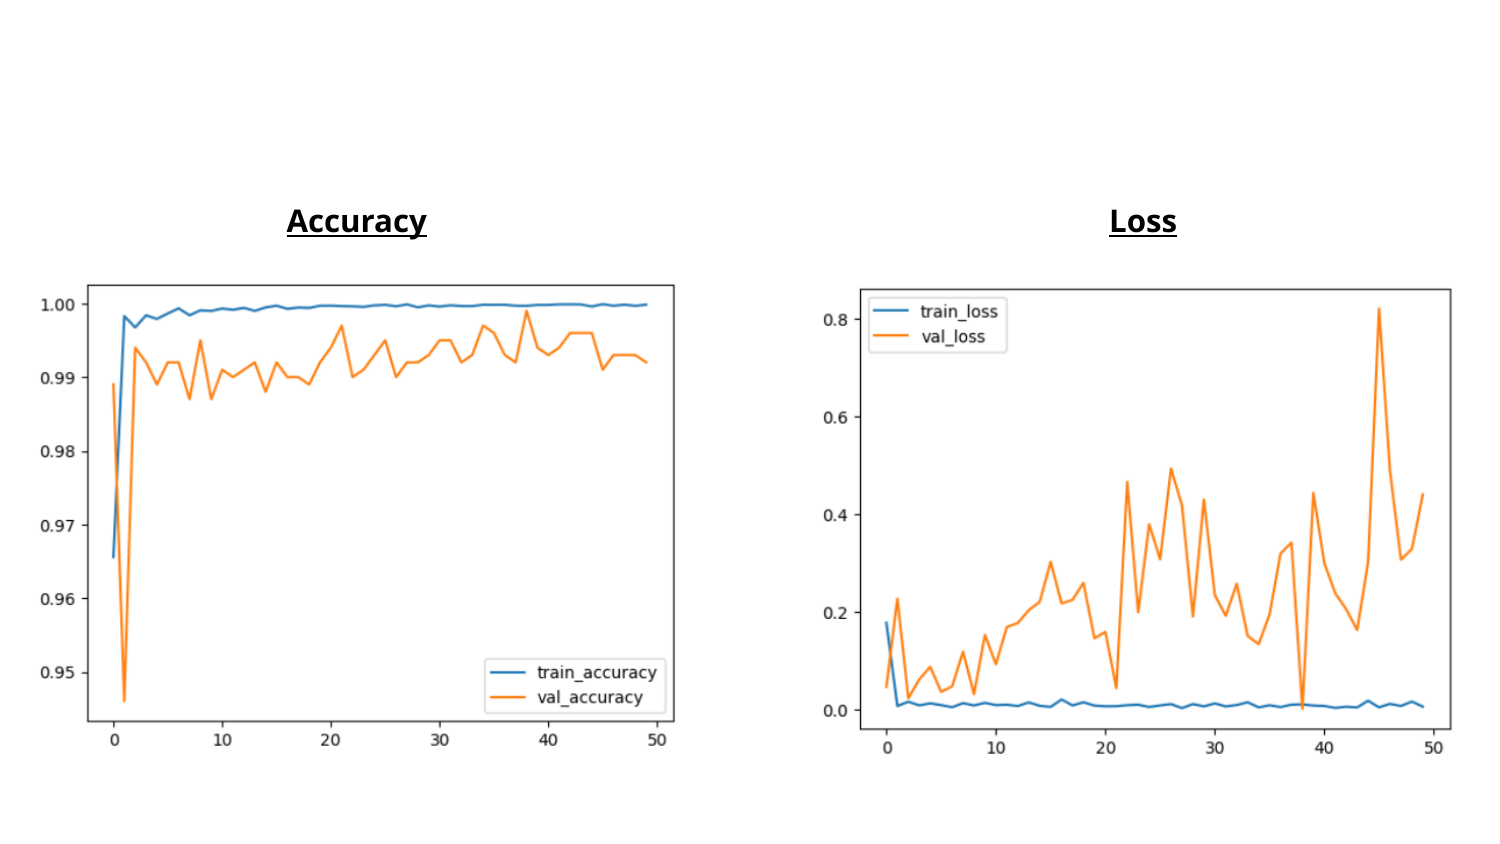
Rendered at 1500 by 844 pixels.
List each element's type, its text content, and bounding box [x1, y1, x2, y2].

text_box Loss [1012, 186, 1275, 254]
picture [24, 279, 689, 761]
picture [810, 278, 1476, 764]
text_box Accuracy [225, 186, 488, 254]
